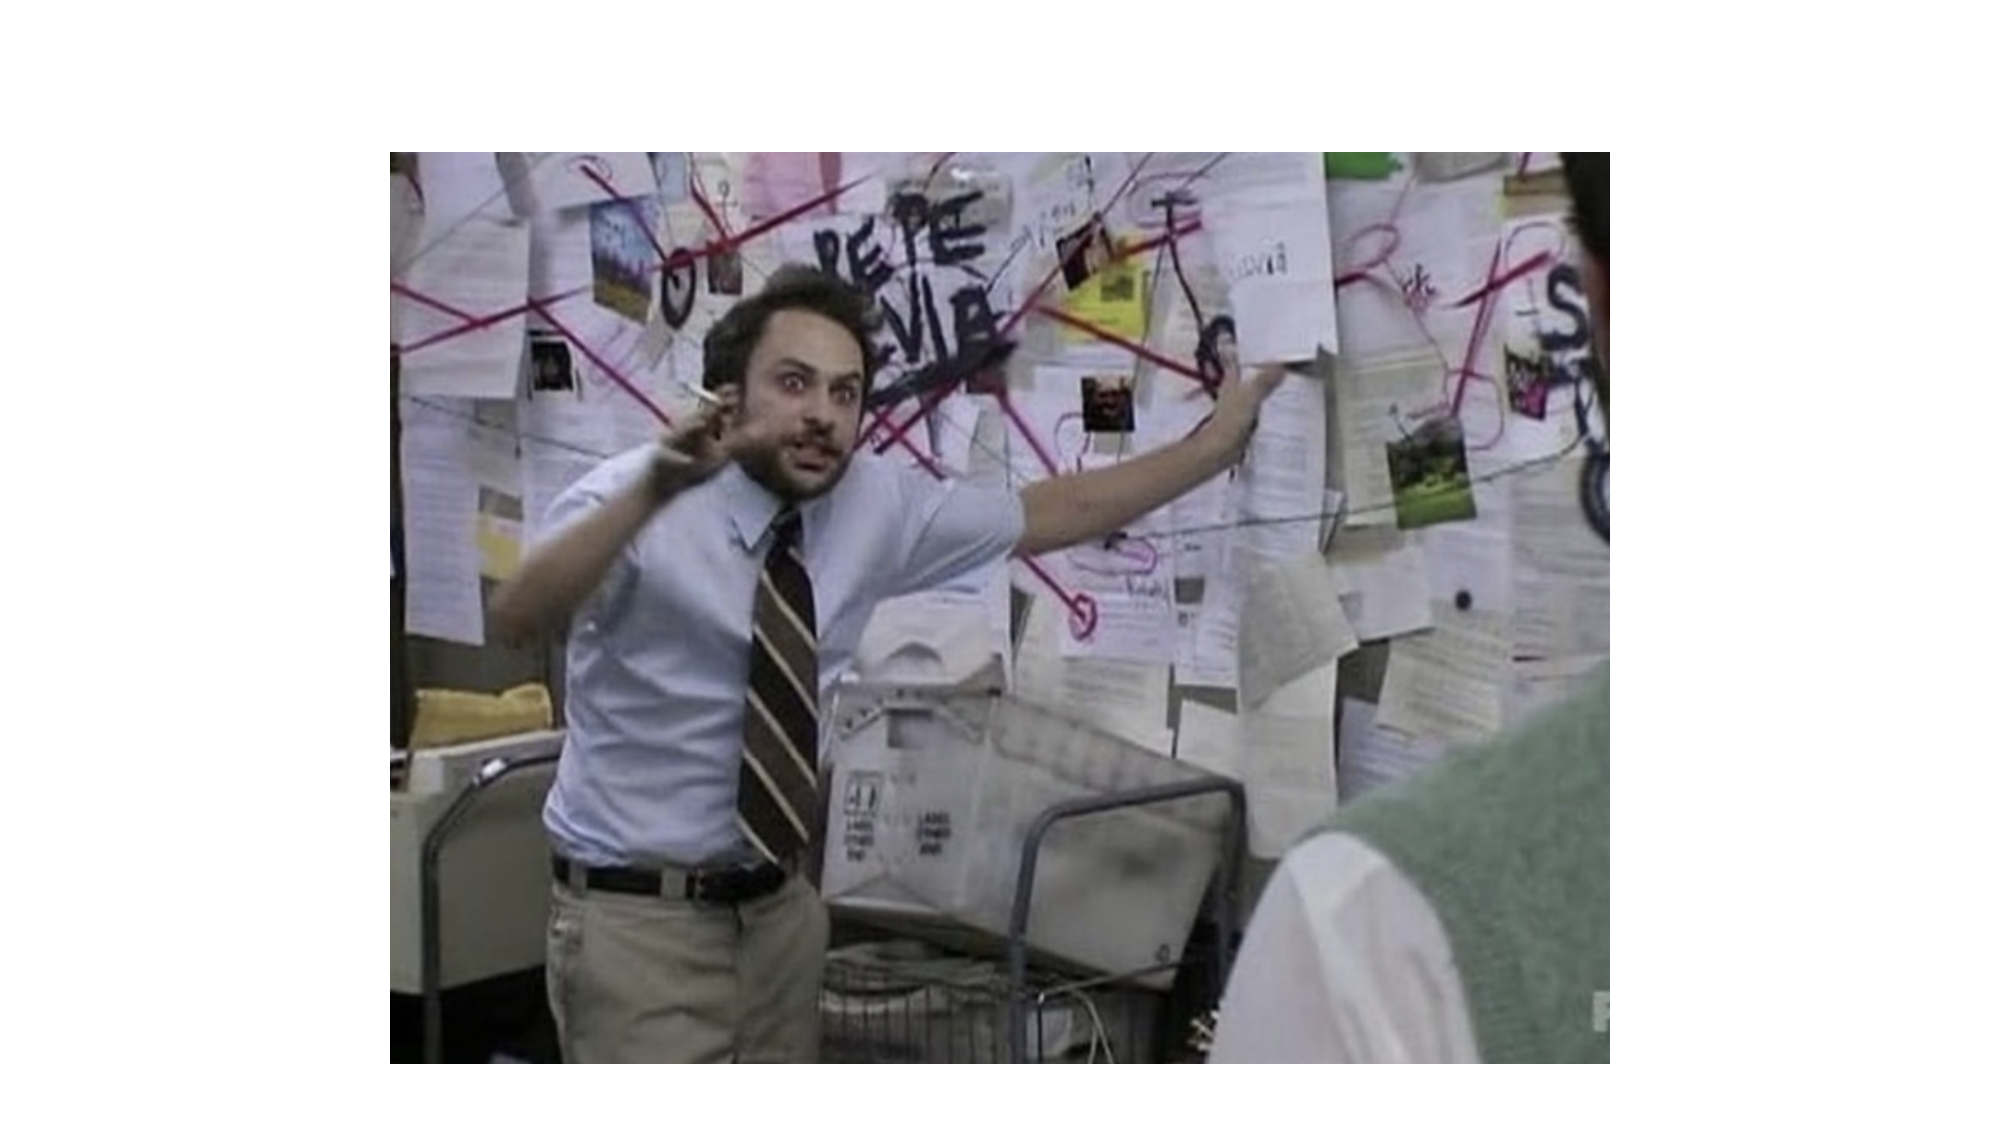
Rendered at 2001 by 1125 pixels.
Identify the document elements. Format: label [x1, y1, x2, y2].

picture [390, 152, 1610, 1064]
